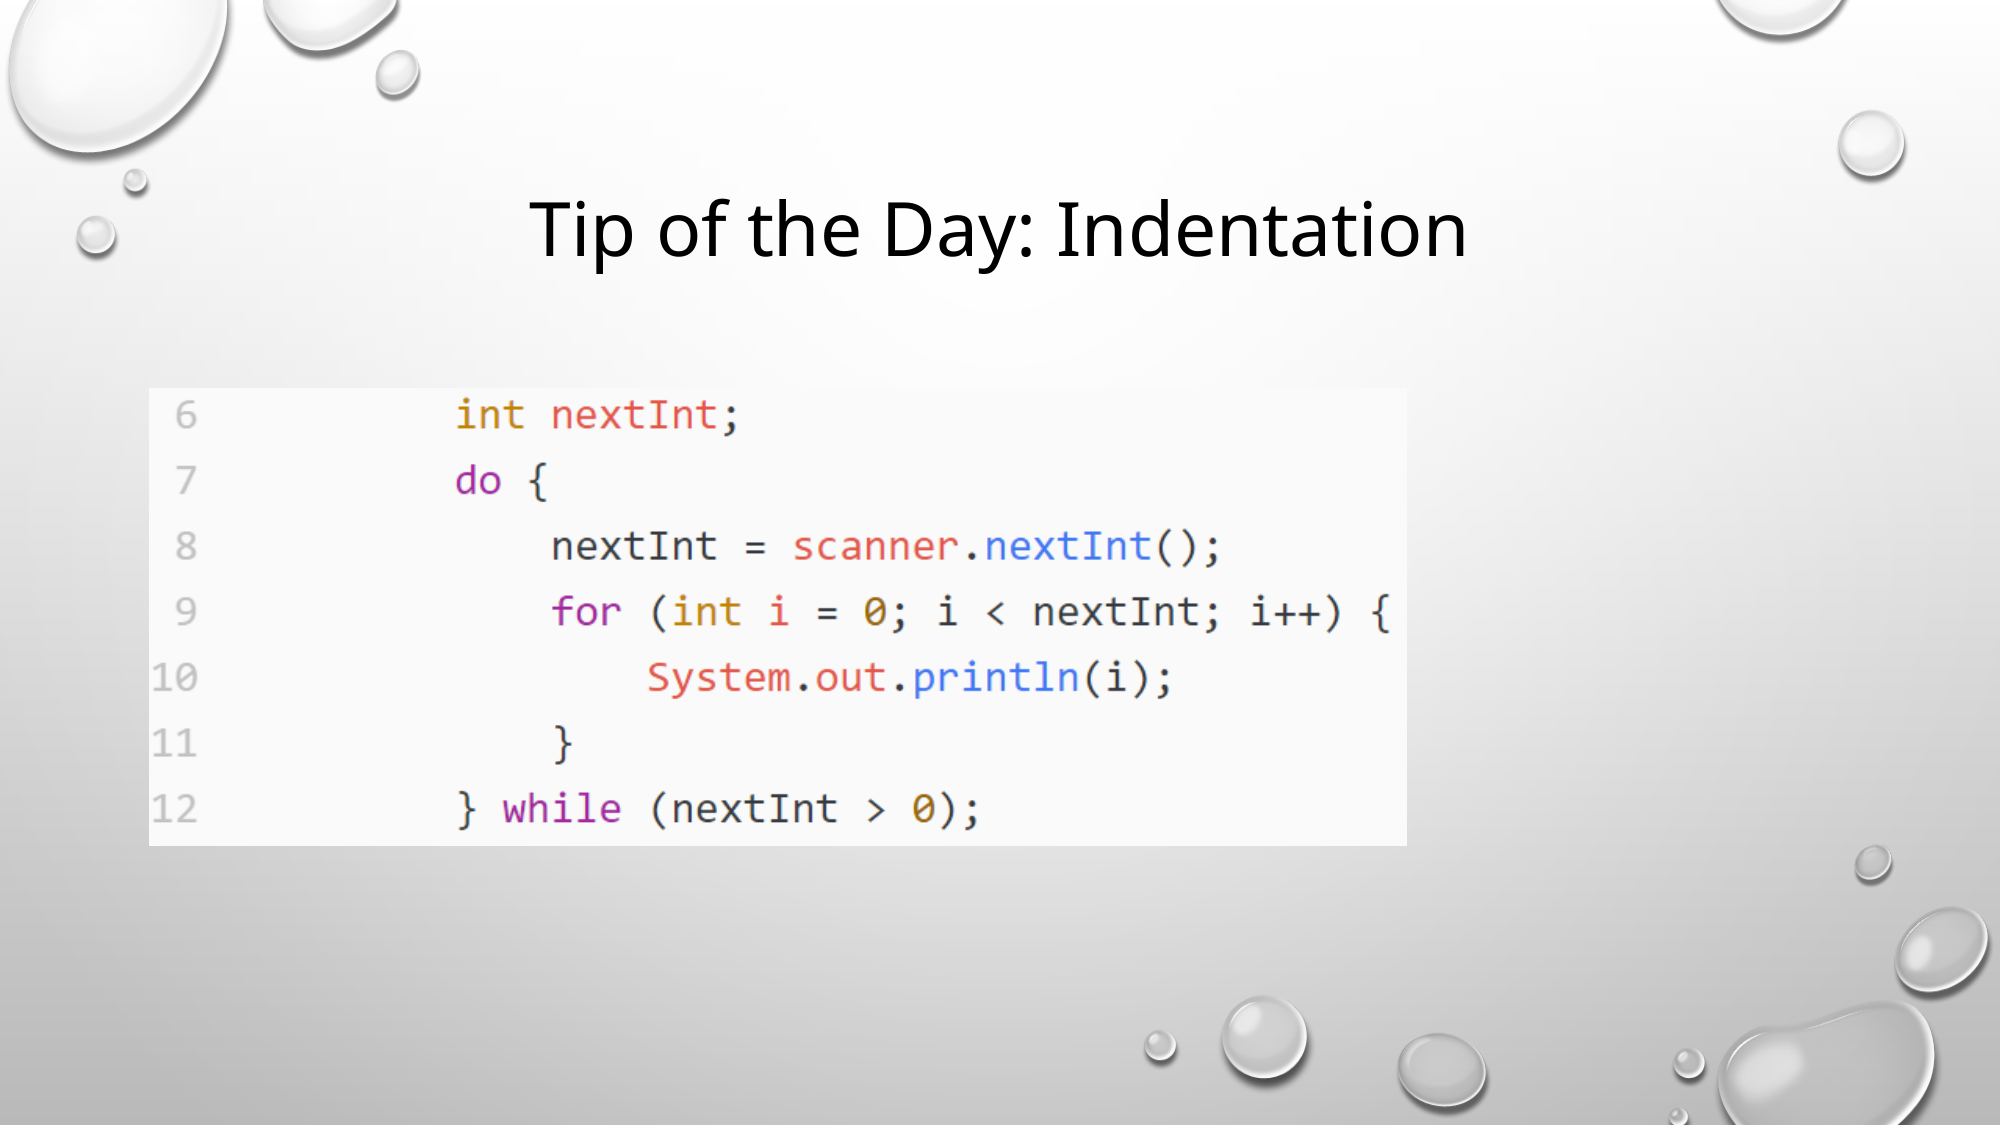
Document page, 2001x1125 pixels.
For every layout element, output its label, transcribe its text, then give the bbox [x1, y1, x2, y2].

picture [0, 0, 2000, 1125]
title Tip of the Day: Indentation [149, 101, 1851, 364]
